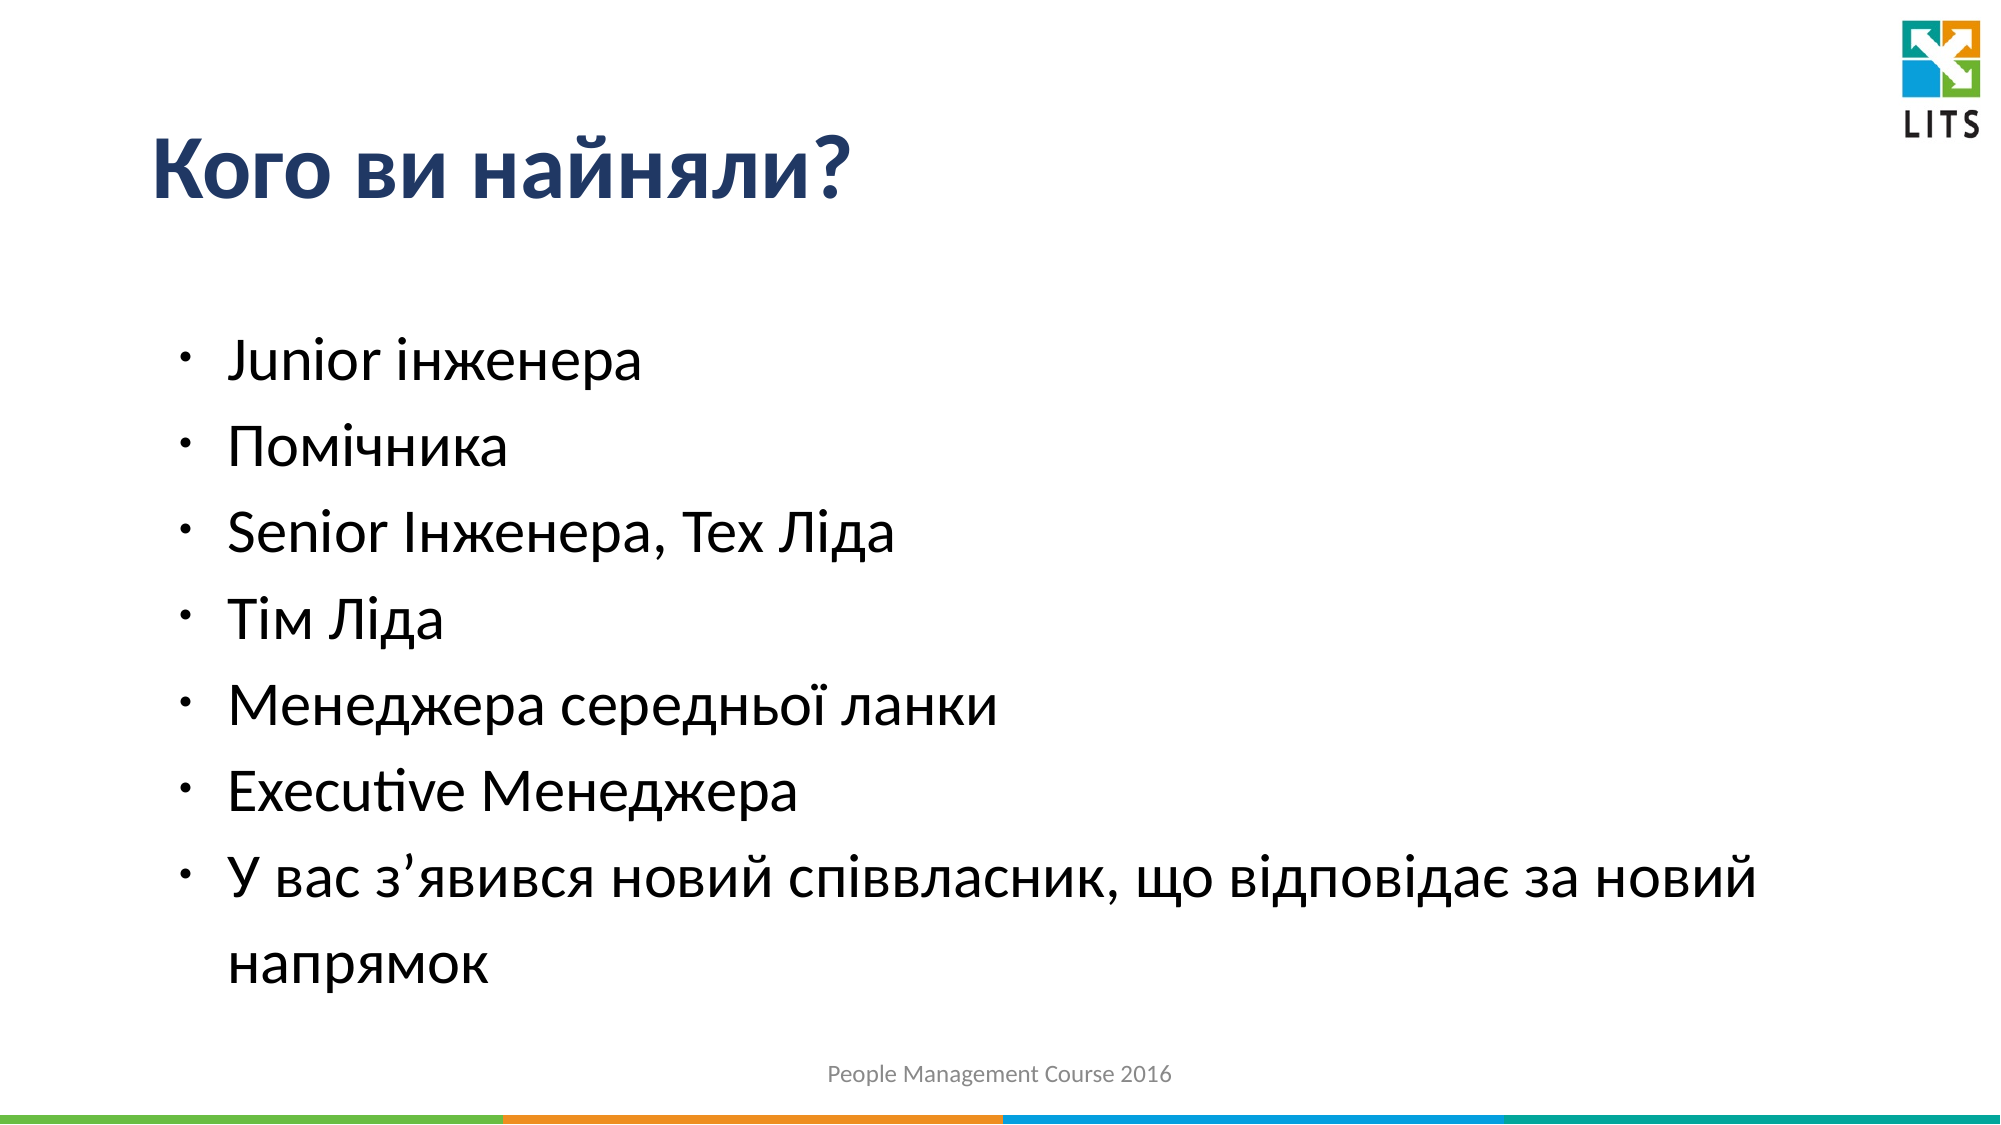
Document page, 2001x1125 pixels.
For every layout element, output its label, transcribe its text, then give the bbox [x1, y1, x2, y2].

text_box People Management Course 2016 [662, 1042, 1338, 1103]
title Кого ви найняли? [137, 59, 1863, 278]
picture [1505, 1115, 2000, 1124]
picture [1898, 17, 1984, 144]
list Junior інженера Помічника Senior Інженера, Тех Ліда Тім Ліда Менеджера середньої ланки Executive Менеджера У вас з’явився новий співвласник, що відповідає за новий напрямок [137, 299, 1863, 1014]
picture [0, 1115, 1002, 1124]
